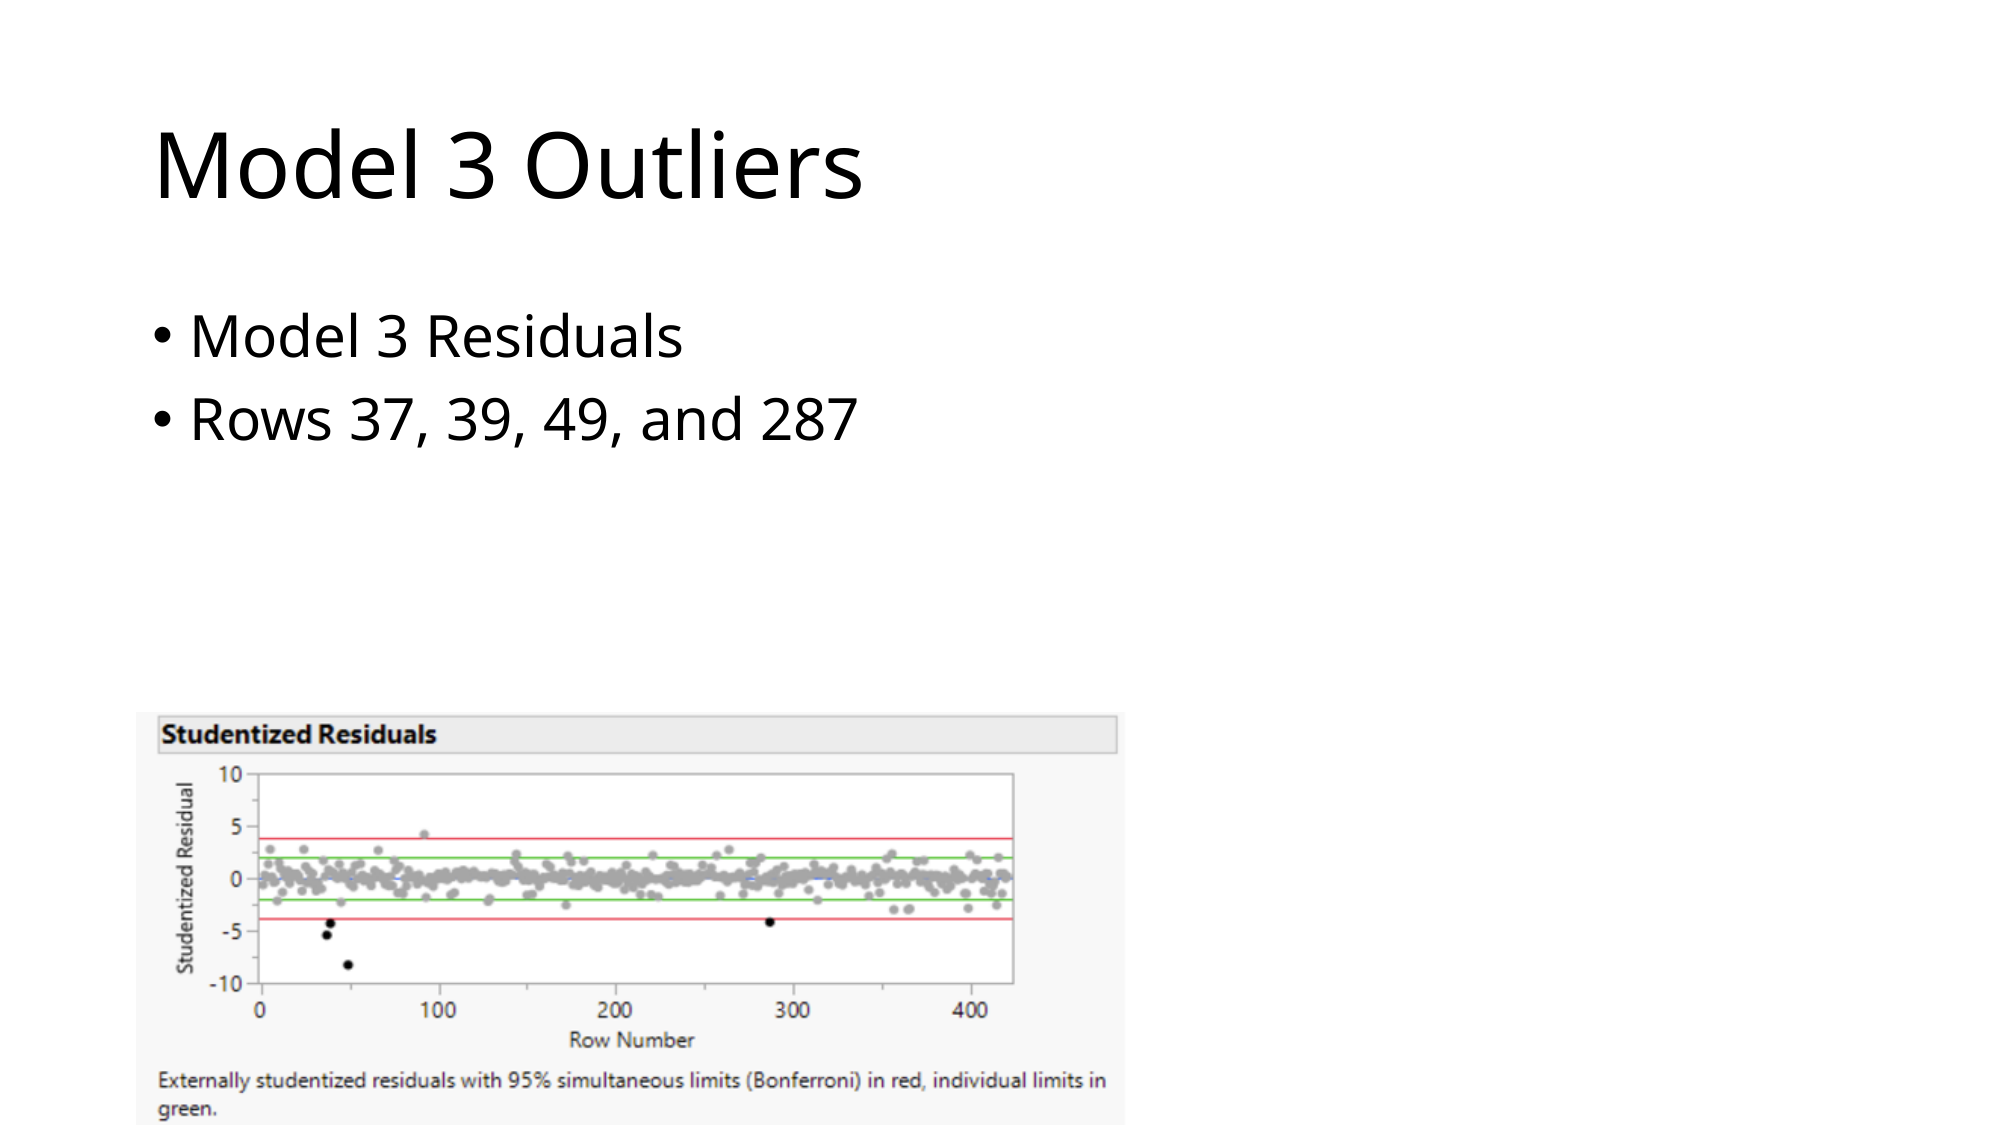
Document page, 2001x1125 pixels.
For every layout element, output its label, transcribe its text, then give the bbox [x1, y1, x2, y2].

picture [136, 712, 1127, 1125]
list Model 3 Residuals Rows 37, 39, 49, and 287 [137, 299, 1863, 1014]
title Model 3 Outliers [137, 59, 1863, 278]
